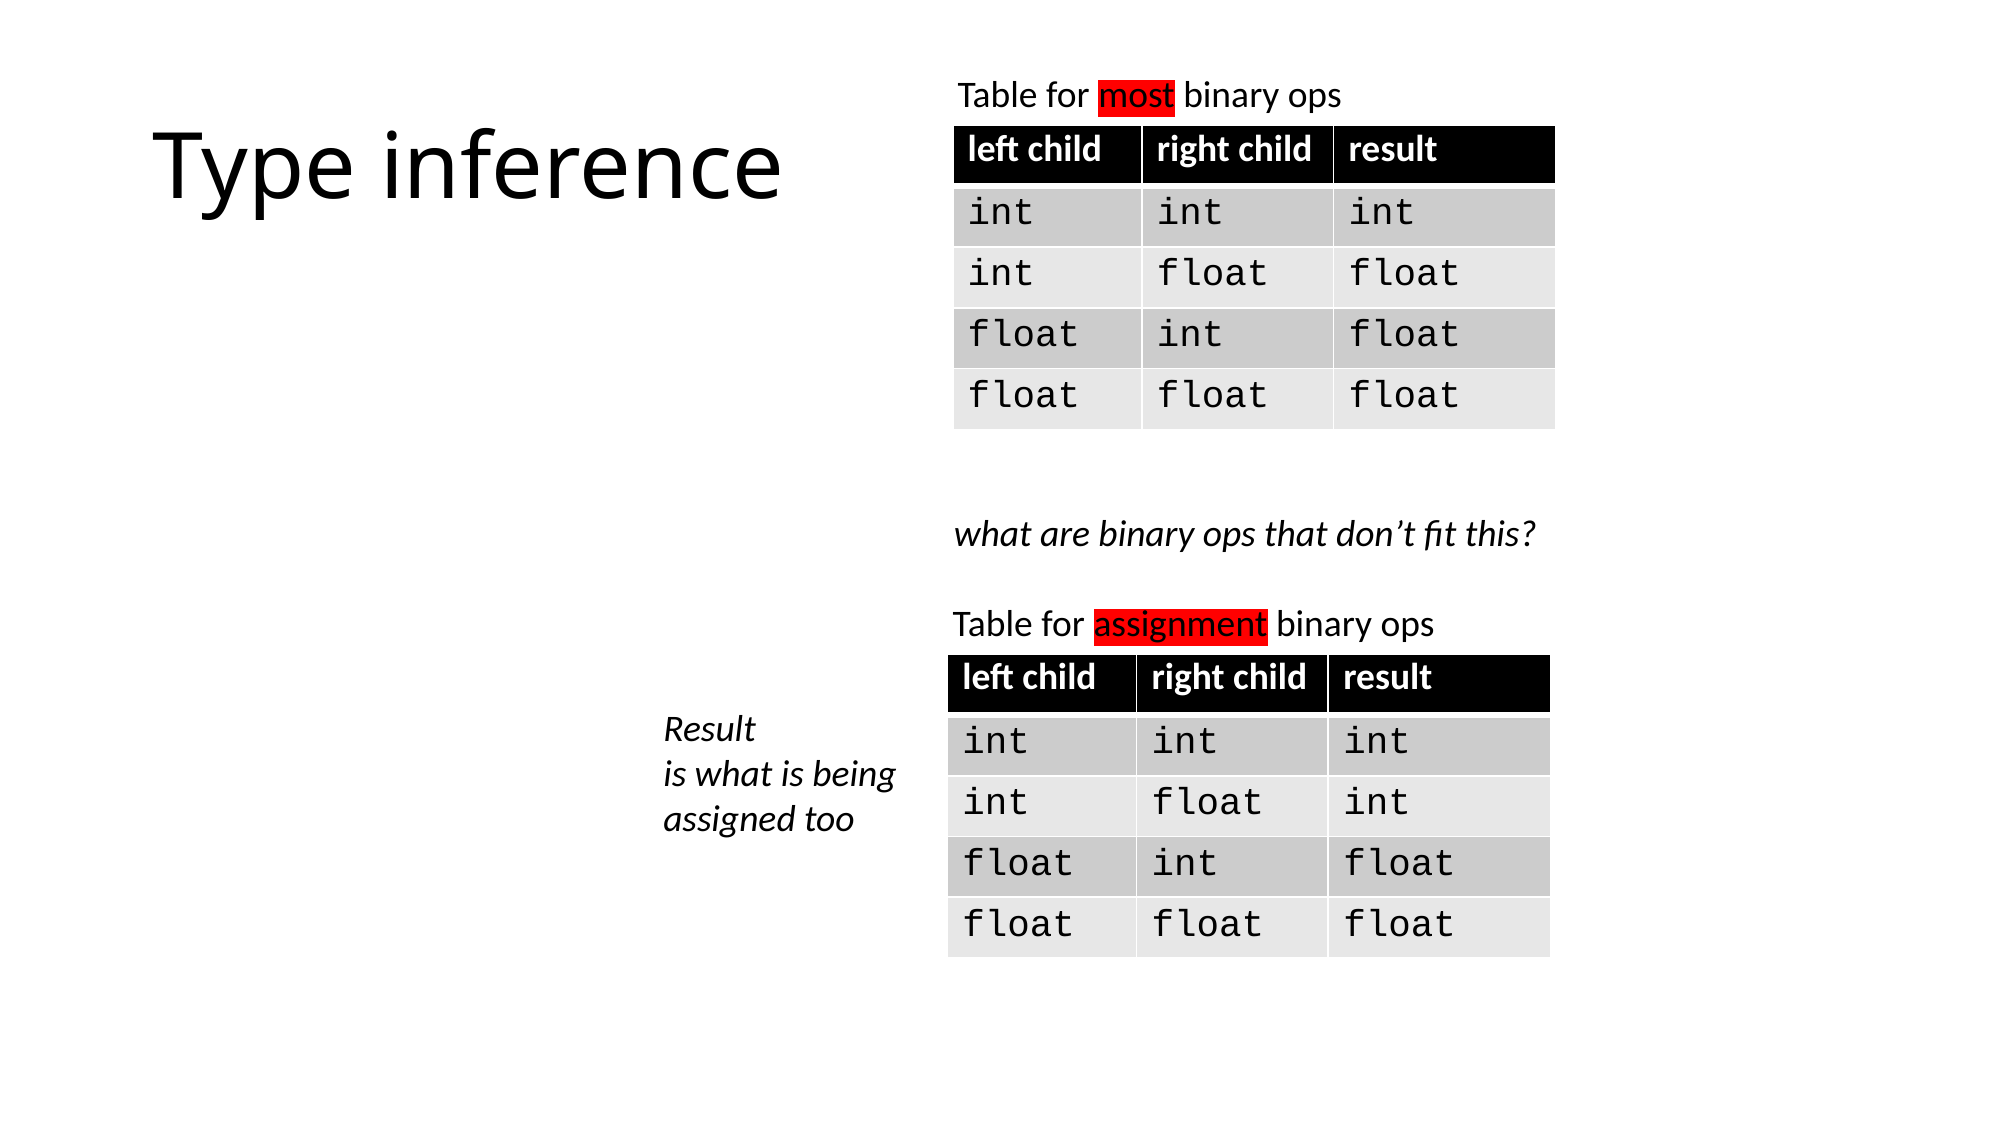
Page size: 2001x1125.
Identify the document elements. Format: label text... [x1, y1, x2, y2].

table_cell int [1137, 718, 1327, 775]
table_cell int [1329, 777, 1550, 836]
table_cell float [1329, 898, 1550, 957]
table_cell float [1329, 837, 1550, 896]
table_header result [1329, 655, 1550, 712]
text_box what are binary ops that don’t fit this? [939, 501, 1553, 562]
table_cell int [954, 189, 1141, 246]
table_header left child [948, 655, 1136, 712]
table_cell float [954, 309, 1141, 368]
table_cell float [954, 369, 1141, 429]
table_header left child [954, 126, 1141, 183]
title Type inference [137, 59, 1863, 278]
table_header right child [1137, 655, 1327, 712]
table_cell float [948, 837, 1136, 896]
table_cell int [1143, 309, 1333, 368]
text_box Table for most binary ops [942, 63, 1358, 123]
table_cell float [948, 898, 1136, 957]
table_cell float [1143, 248, 1333, 307]
table_cell float [1334, 309, 1555, 368]
table_cell float [1334, 248, 1555, 307]
table_cell float [1137, 898, 1327, 957]
table_cell int [1137, 837, 1327, 896]
table_header result [1334, 126, 1555, 183]
table_cell float [1334, 369, 1555, 429]
table_cell int [1334, 189, 1555, 246]
table_cell int [1143, 189, 1333, 246]
text_box Result is what is being assigned too [648, 697, 912, 847]
table_cell int [954, 248, 1141, 307]
table_cell float [1143, 369, 1333, 429]
table_header right child [1143, 126, 1333, 183]
text_box Table for assignment binary ops [937, 591, 1450, 652]
table_cell int [1329, 718, 1550, 775]
table_cell float [1137, 777, 1327, 836]
table_cell int [948, 777, 1136, 836]
table_cell int [948, 718, 1136, 775]
